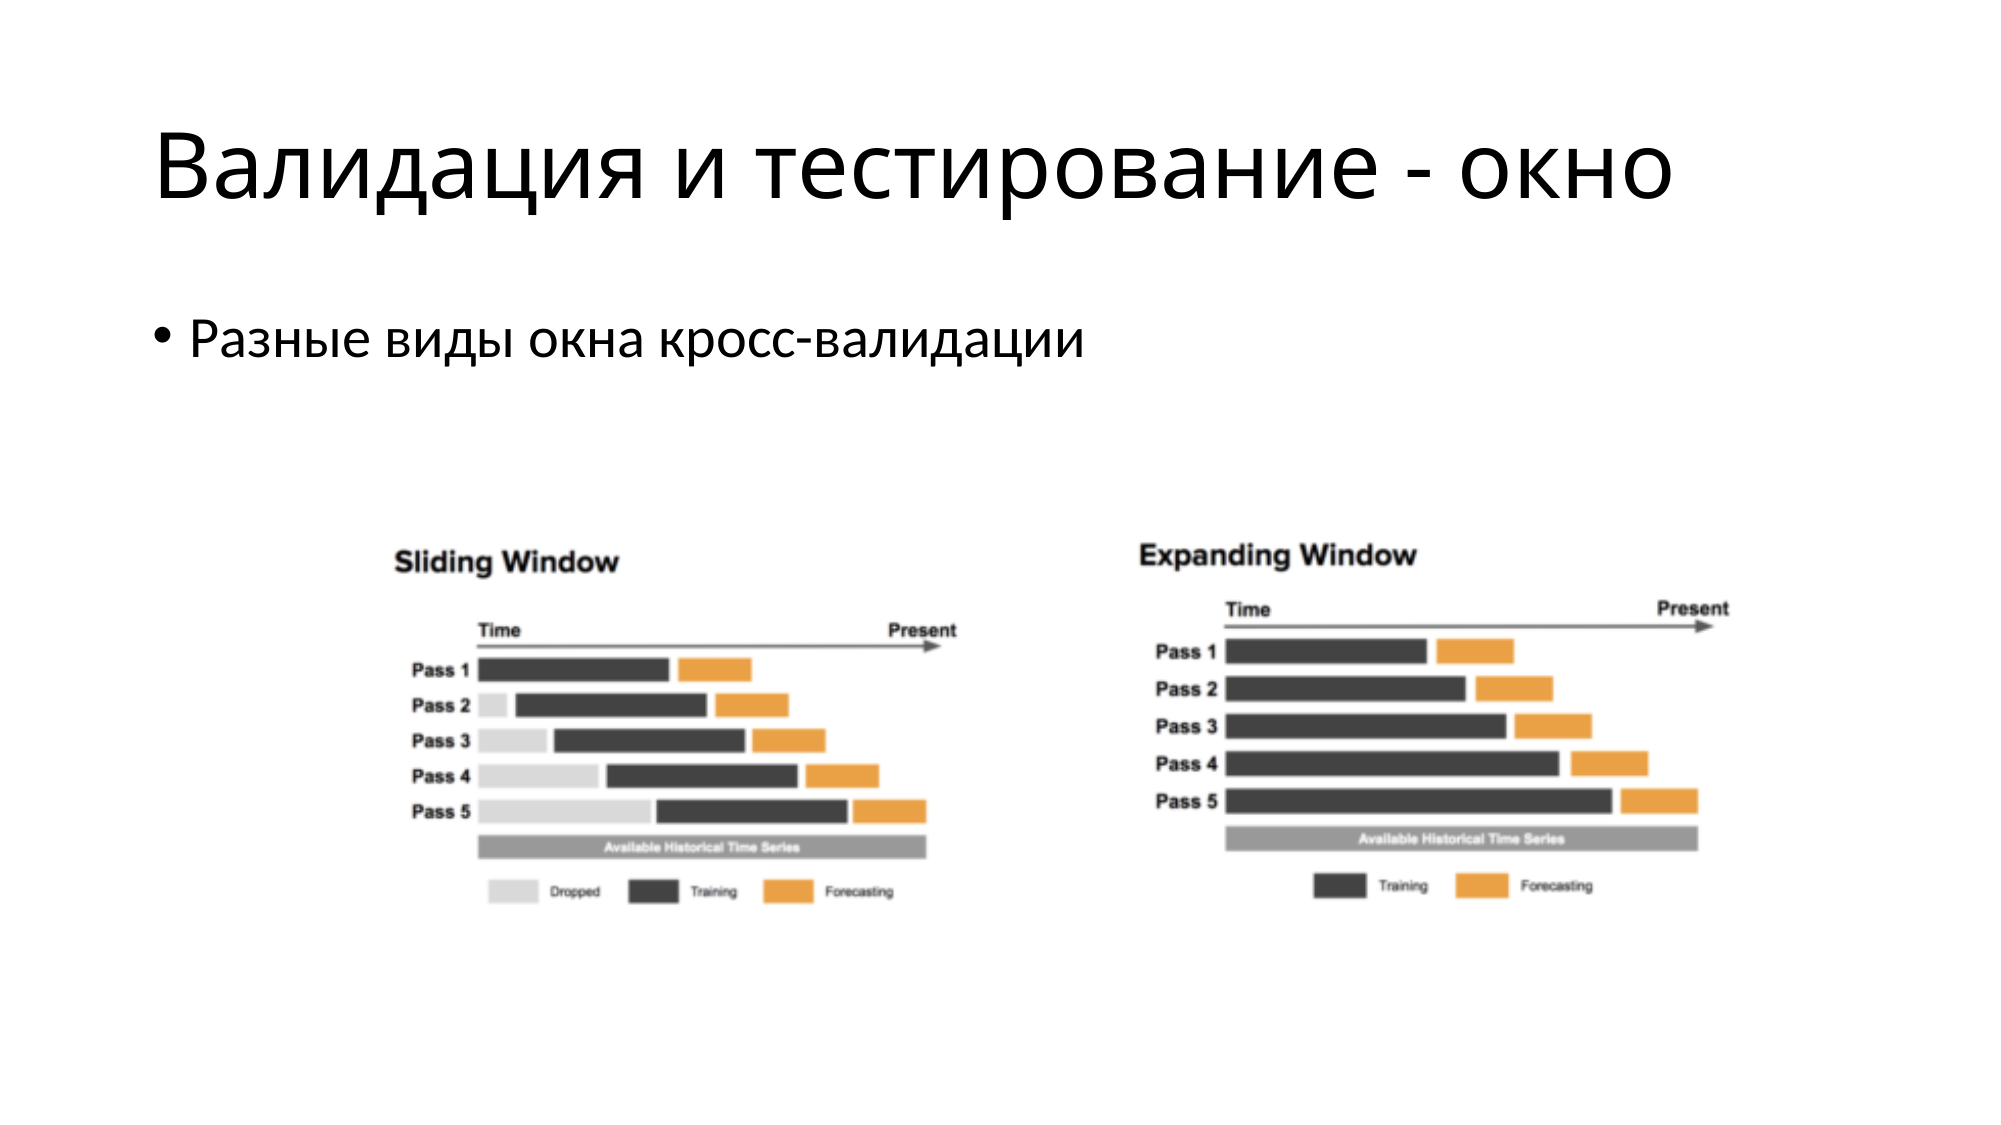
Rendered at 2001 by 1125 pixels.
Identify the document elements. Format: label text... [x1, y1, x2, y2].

picture [371, 535, 1793, 911]
list Разные виды окна кросс-валидации [137, 299, 1863, 1014]
title Валидация и тестирование - окно [137, 59, 1863, 278]
